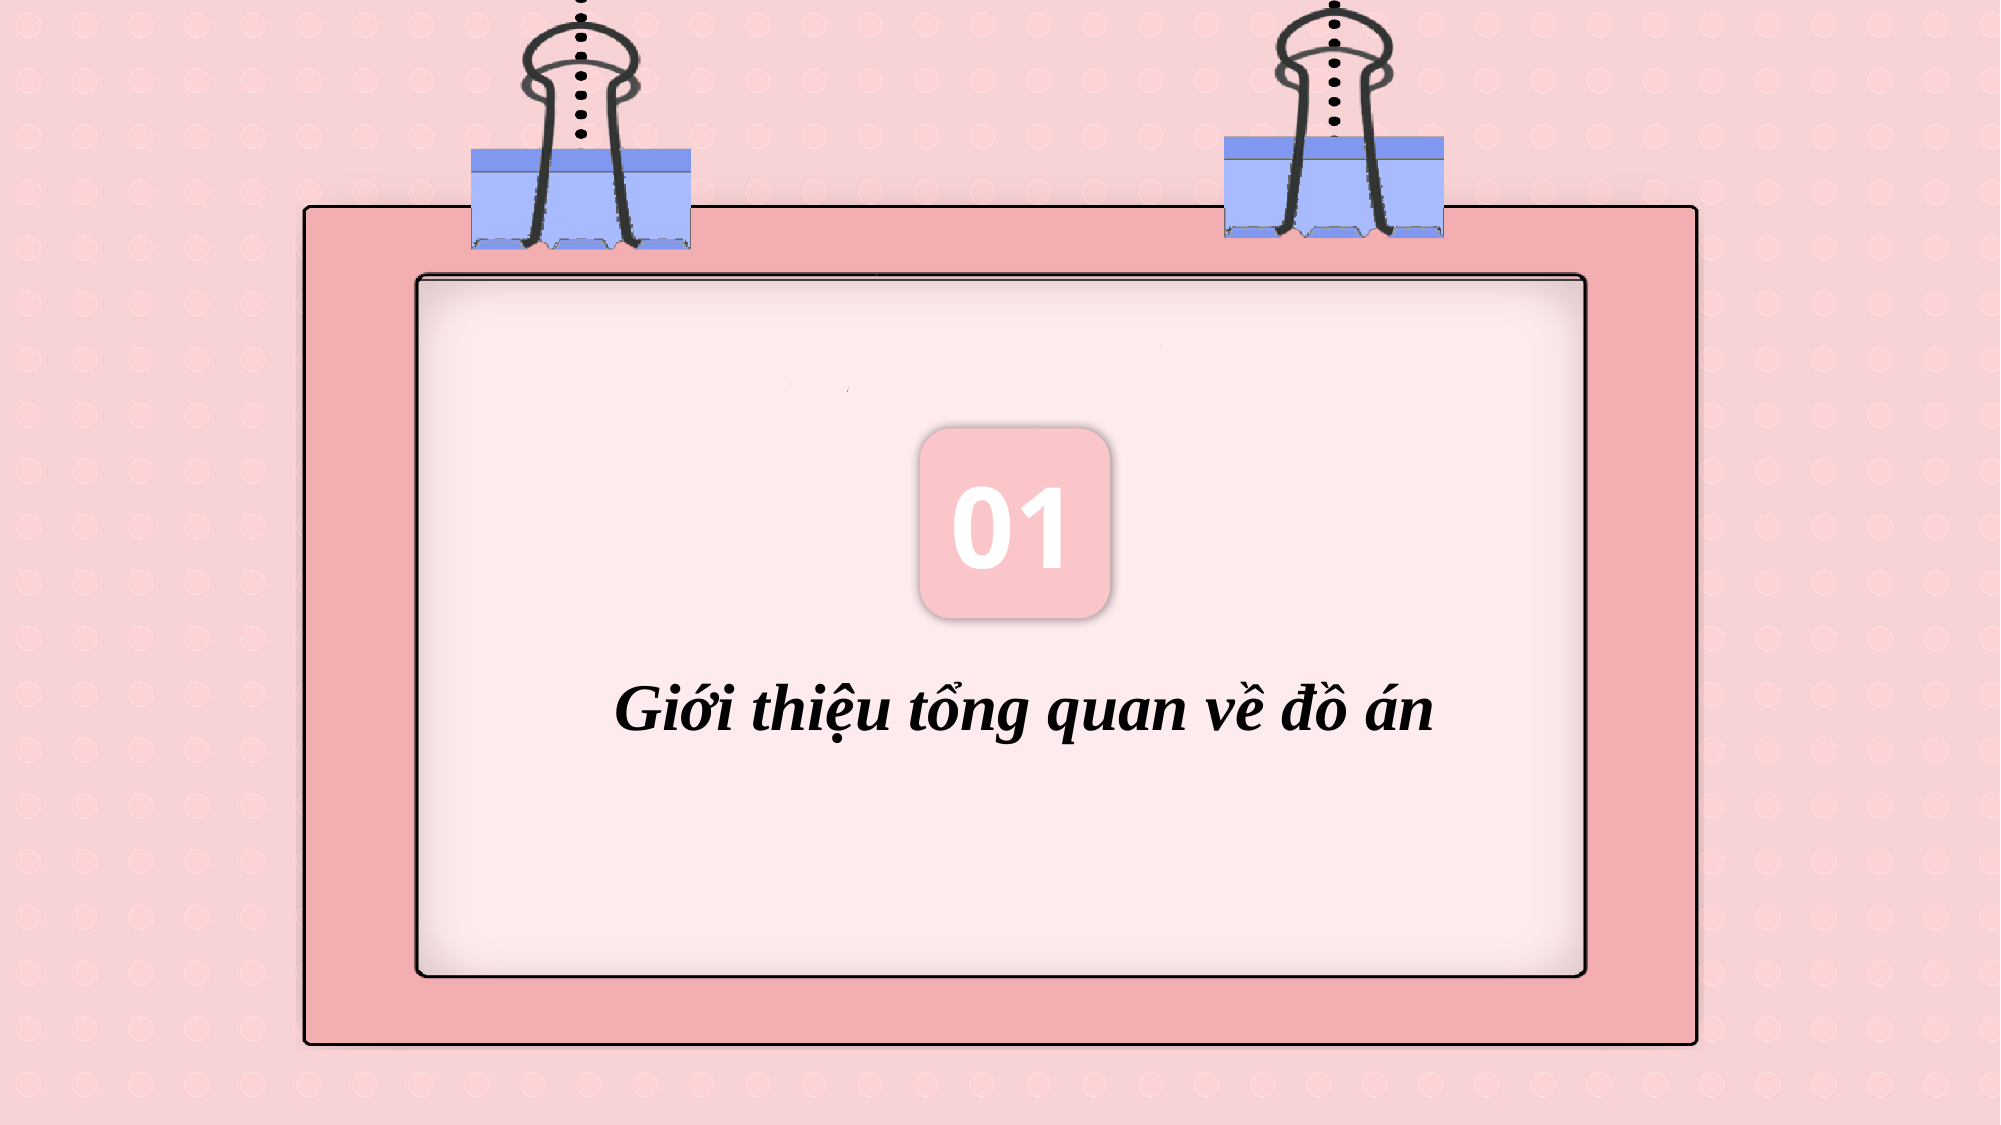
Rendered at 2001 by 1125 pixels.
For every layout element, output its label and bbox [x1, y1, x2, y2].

text_box [295, 0, 1705, 1050]
picture [0, 0, 2001, 1125]
